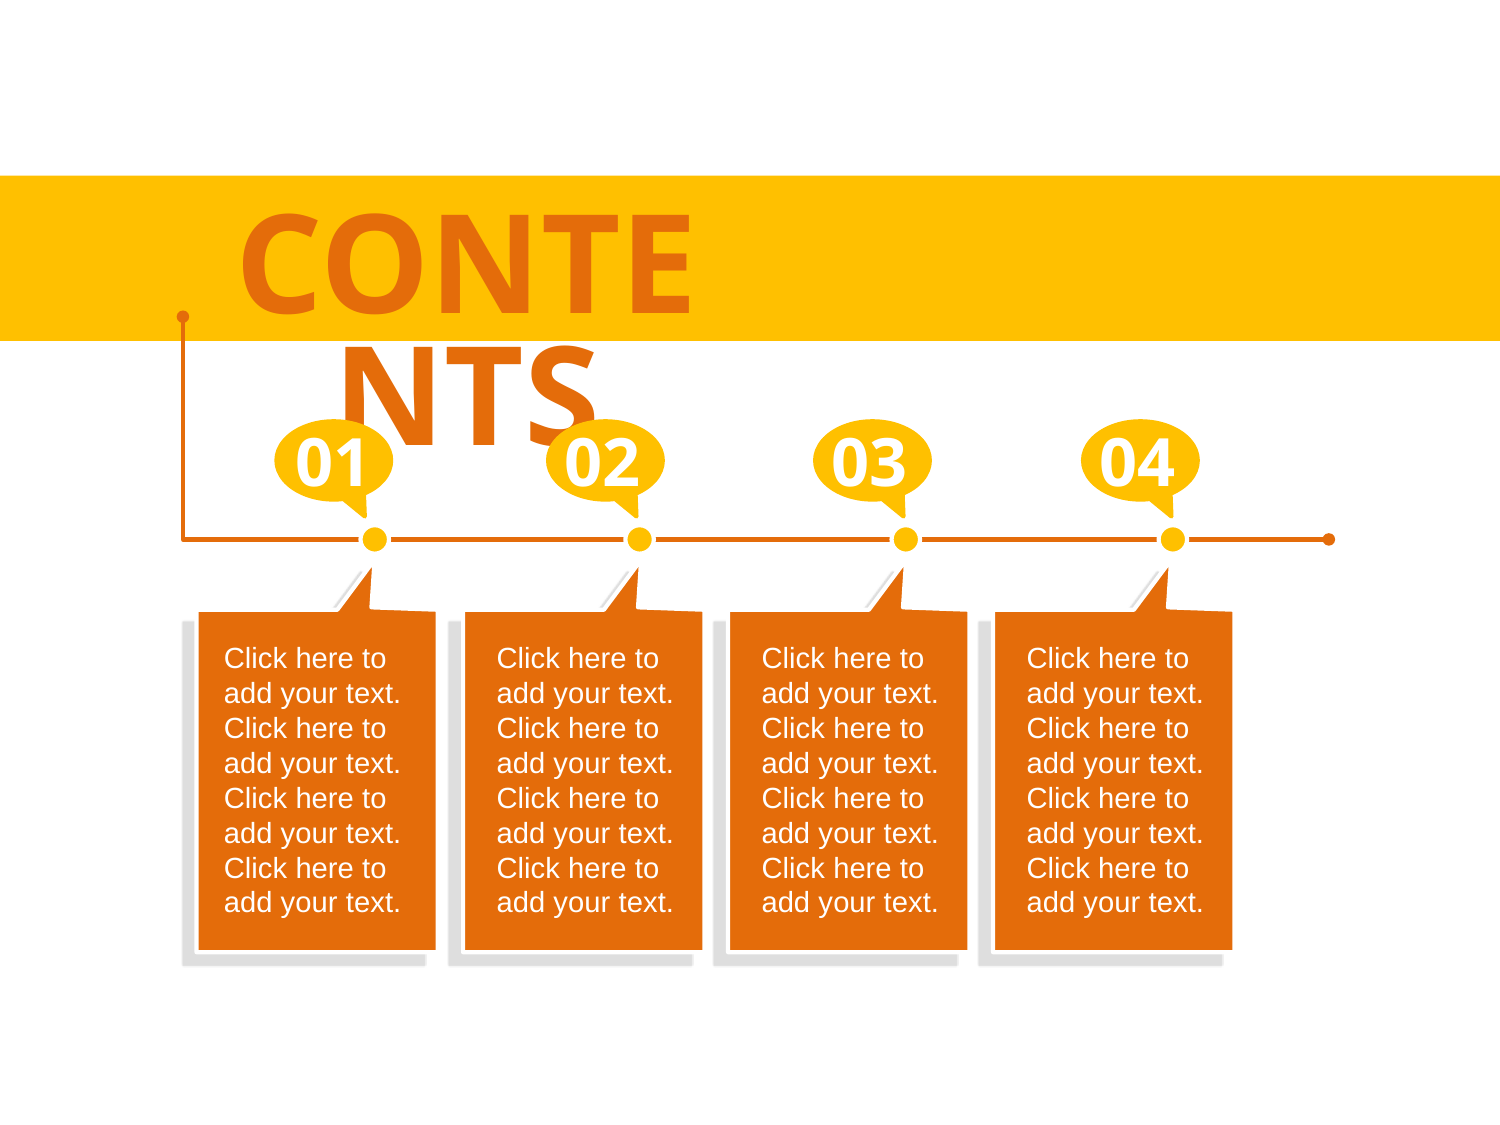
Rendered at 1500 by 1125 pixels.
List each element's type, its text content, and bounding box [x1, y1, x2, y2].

text_box Click here to add your text. Click here to add your text. Click here to add your text. Click here to add your text. [1011, 631, 1235, 927]
text_box [993, 559, 1235, 953]
text_box [575, 421, 636, 427]
text_box [0, 175, 1500, 341]
text_box [728, 559, 970, 953]
text_box [353, 507, 365, 517]
text_box [1158, 525, 1188, 554]
text_box [360, 525, 389, 554]
text_box 03 [803, 427, 937, 507]
text_box Click here to add your text. Click here to add your text. Click here to add your text. Click here to add your text. [746, 631, 970, 927]
text_box [624, 507, 637, 517]
text_box [1110, 421, 1171, 427]
text_box 04 [1071, 427, 1205, 507]
text_box [463, 559, 705, 953]
text_box Click here to add your text. Click here to add your text. Click here to add your text. Click here to add your text. [209, 631, 432, 927]
text_box Click here to add your text. Click here to add your text. Click here to add your text. Click here to add your text. [481, 631, 705, 927]
text_box [1159, 507, 1172, 517]
text_box [891, 507, 904, 517]
text_box [891, 525, 921, 554]
text_box CONTENTS [183, 200, 751, 426]
text_box [625, 525, 654, 554]
text_box 02 [536, 427, 670, 507]
text_box 01 [267, 427, 401, 507]
text_box [176, 310, 1336, 546]
text_box [842, 421, 903, 427]
text_box [196, 559, 438, 953]
text_box [304, 421, 364, 427]
